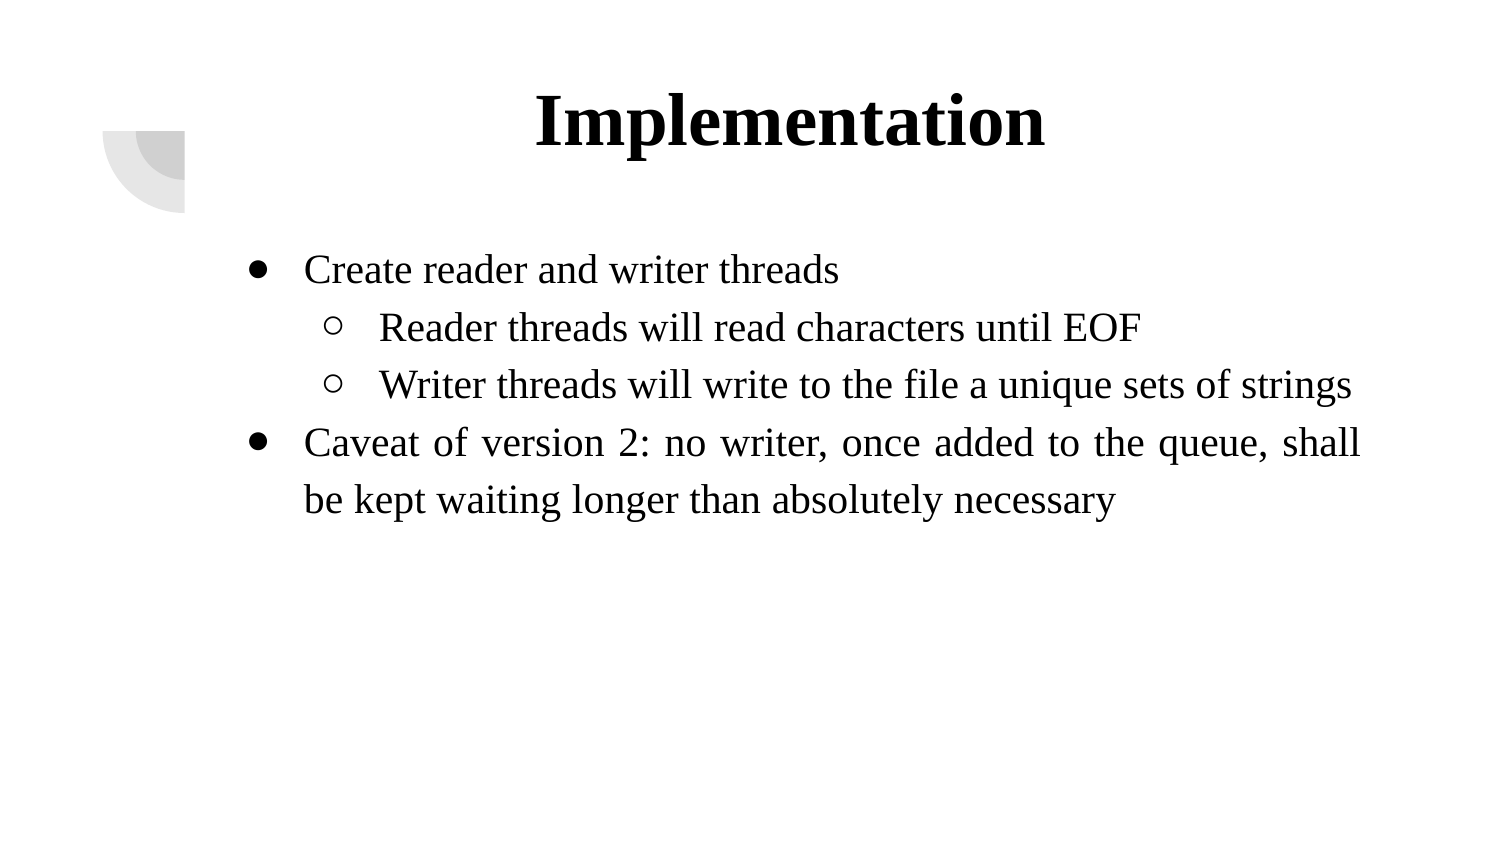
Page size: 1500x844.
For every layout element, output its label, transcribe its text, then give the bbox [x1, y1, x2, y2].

title Implementation [213, 55, 1368, 219]
list Create reader and writer threads Reader threads will read characters until EOF Writer threads will write to the file a unique sets of strings Caveat of version 2: no writer, once added to the queue, shall be kept waiting longer than absolutely necessary [213, 219, 1378, 787]
